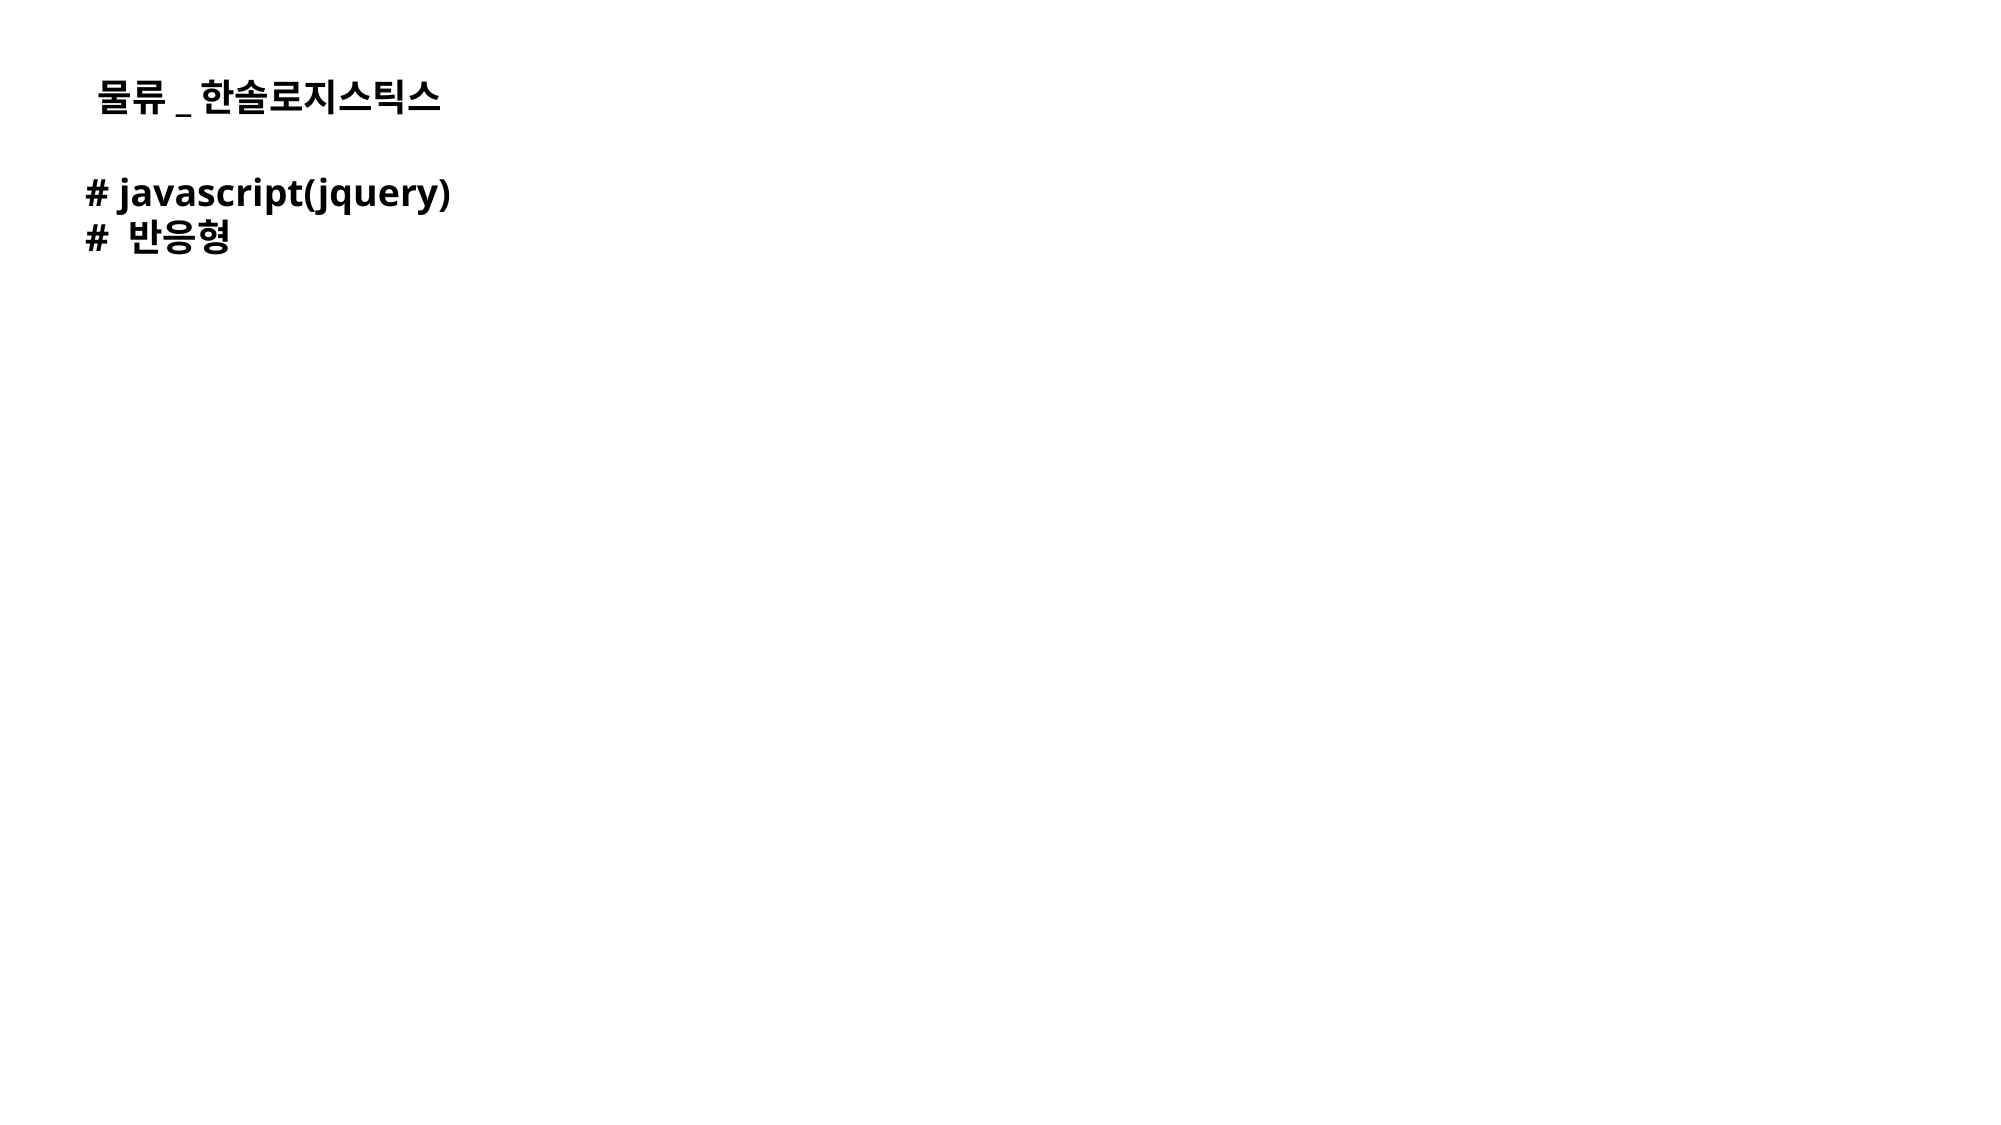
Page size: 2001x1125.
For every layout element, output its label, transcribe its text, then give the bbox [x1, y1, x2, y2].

text_box # javascript(jquery) # 반응형 [70, 161, 467, 267]
text_box 물류_한솔로지스틱스 [83, 66, 457, 127]
